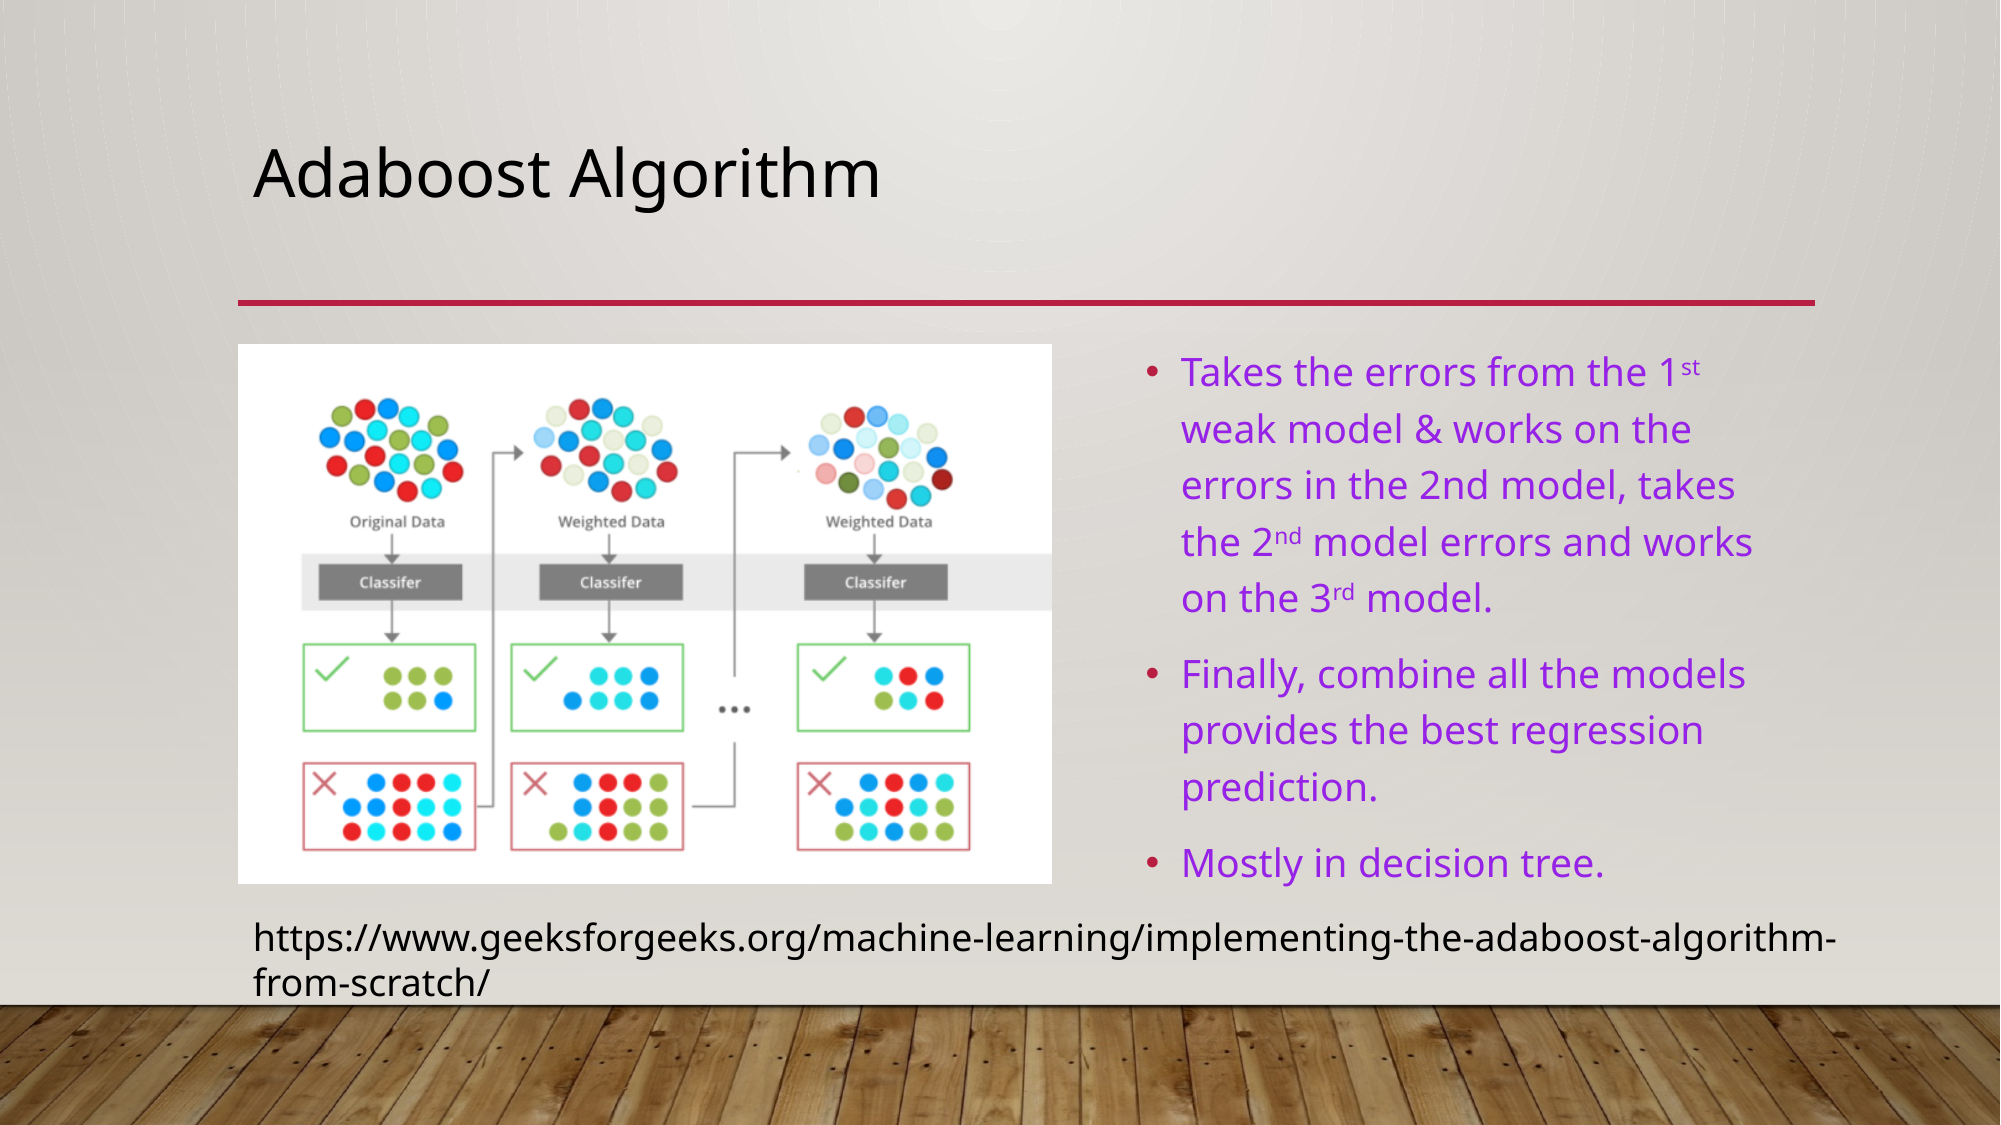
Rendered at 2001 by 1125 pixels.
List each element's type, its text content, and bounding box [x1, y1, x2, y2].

picture [0, 1005, 2000, 1125]
text_box https://www.geeksforgeeks.org/machine-learning/implementing-the-adaboost-algorithm-from-scratch/ [238, 906, 1887, 1012]
picture [237, 343, 1053, 884]
title Adaboost Algorithm [238, 131, 1814, 305]
list Takes the errors from the 1st weak model & works on the errors in the 2nd model, takes the 2nd model errors and works on the 3rd model. Finally, combine all the models provides the best regression prediction. Mostly in decision tree. [1130, 330, 1814, 897]
